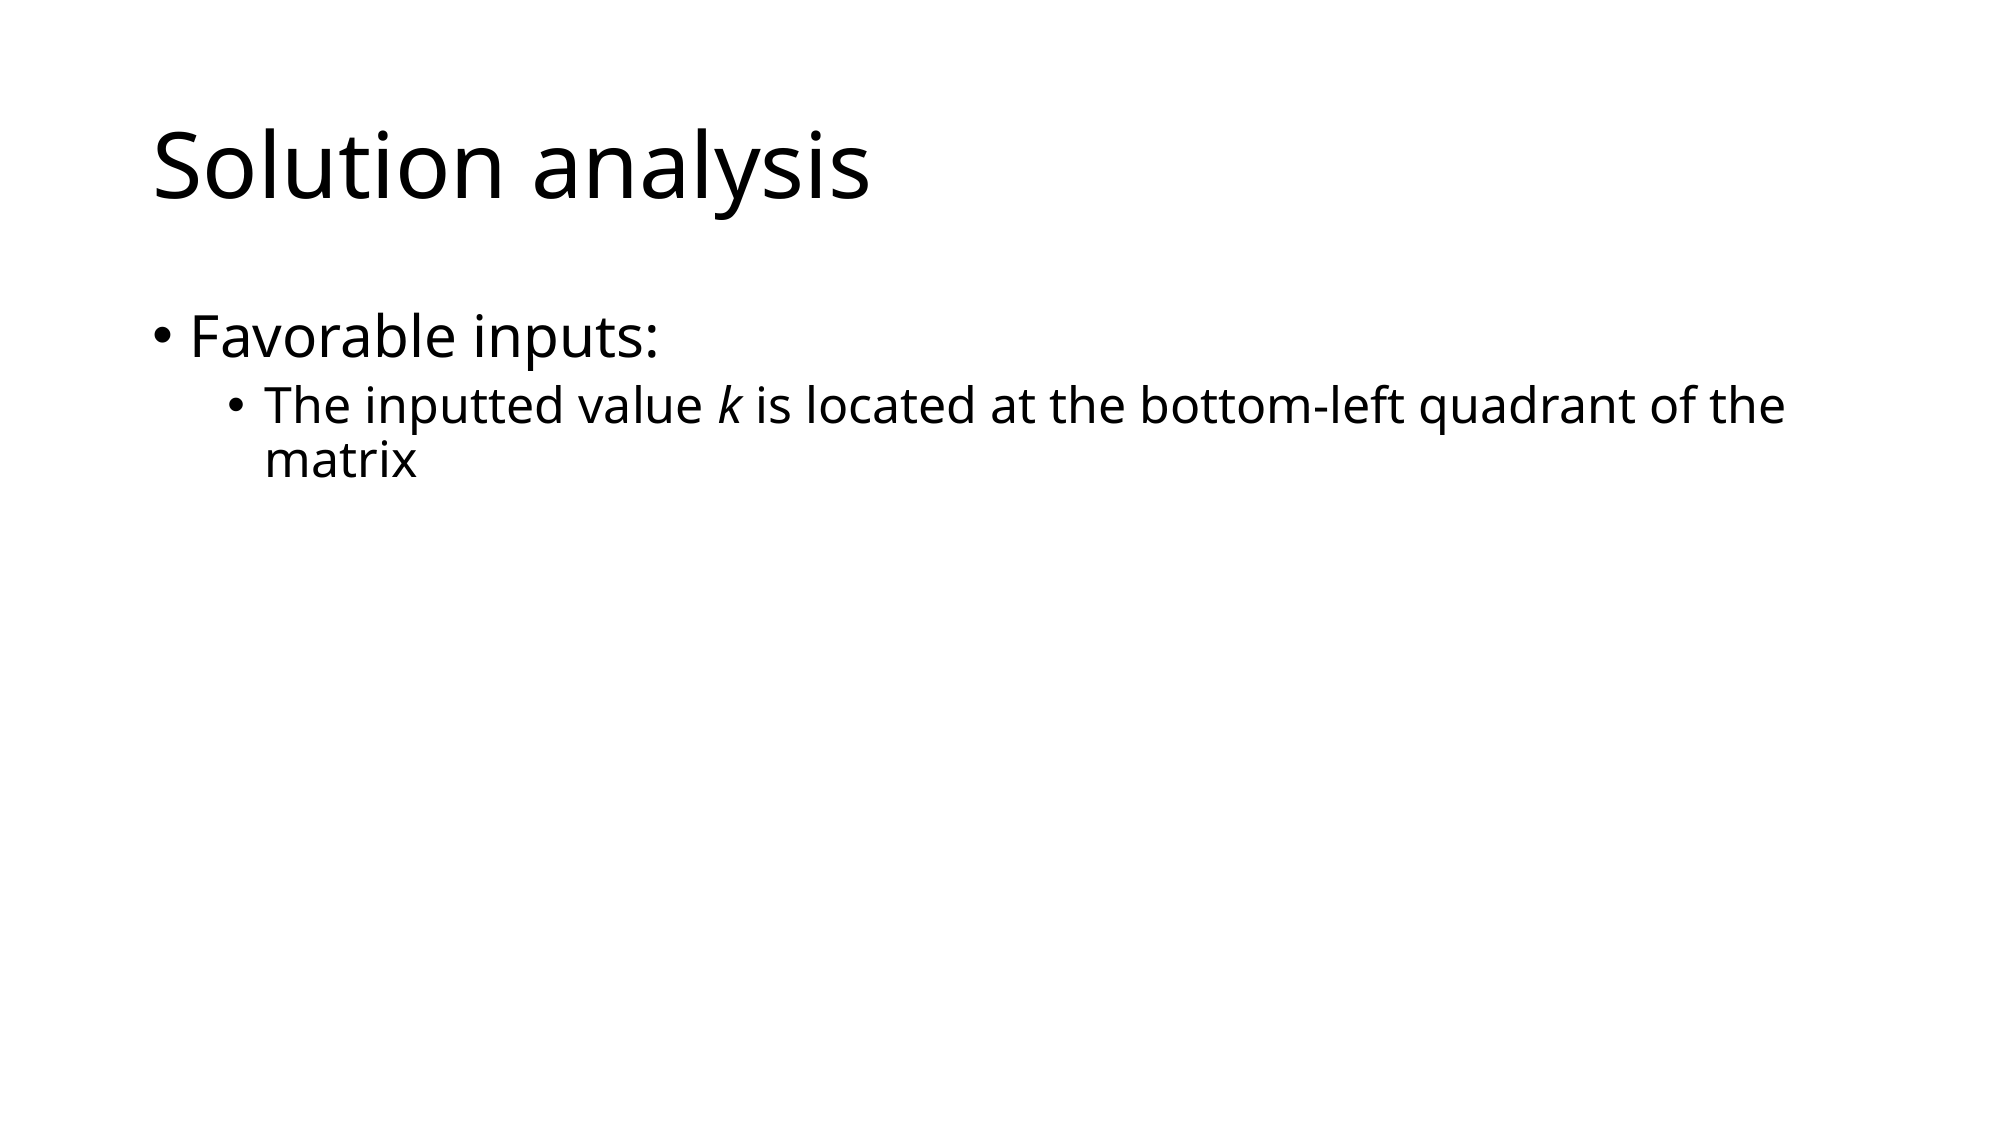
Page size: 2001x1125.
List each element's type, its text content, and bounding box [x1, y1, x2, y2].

title Solution analysis [137, 59, 1863, 278]
list Favorable inputs: The inputted value k is located at the bottom-left quadrant of the matrix [137, 299, 1863, 1014]
